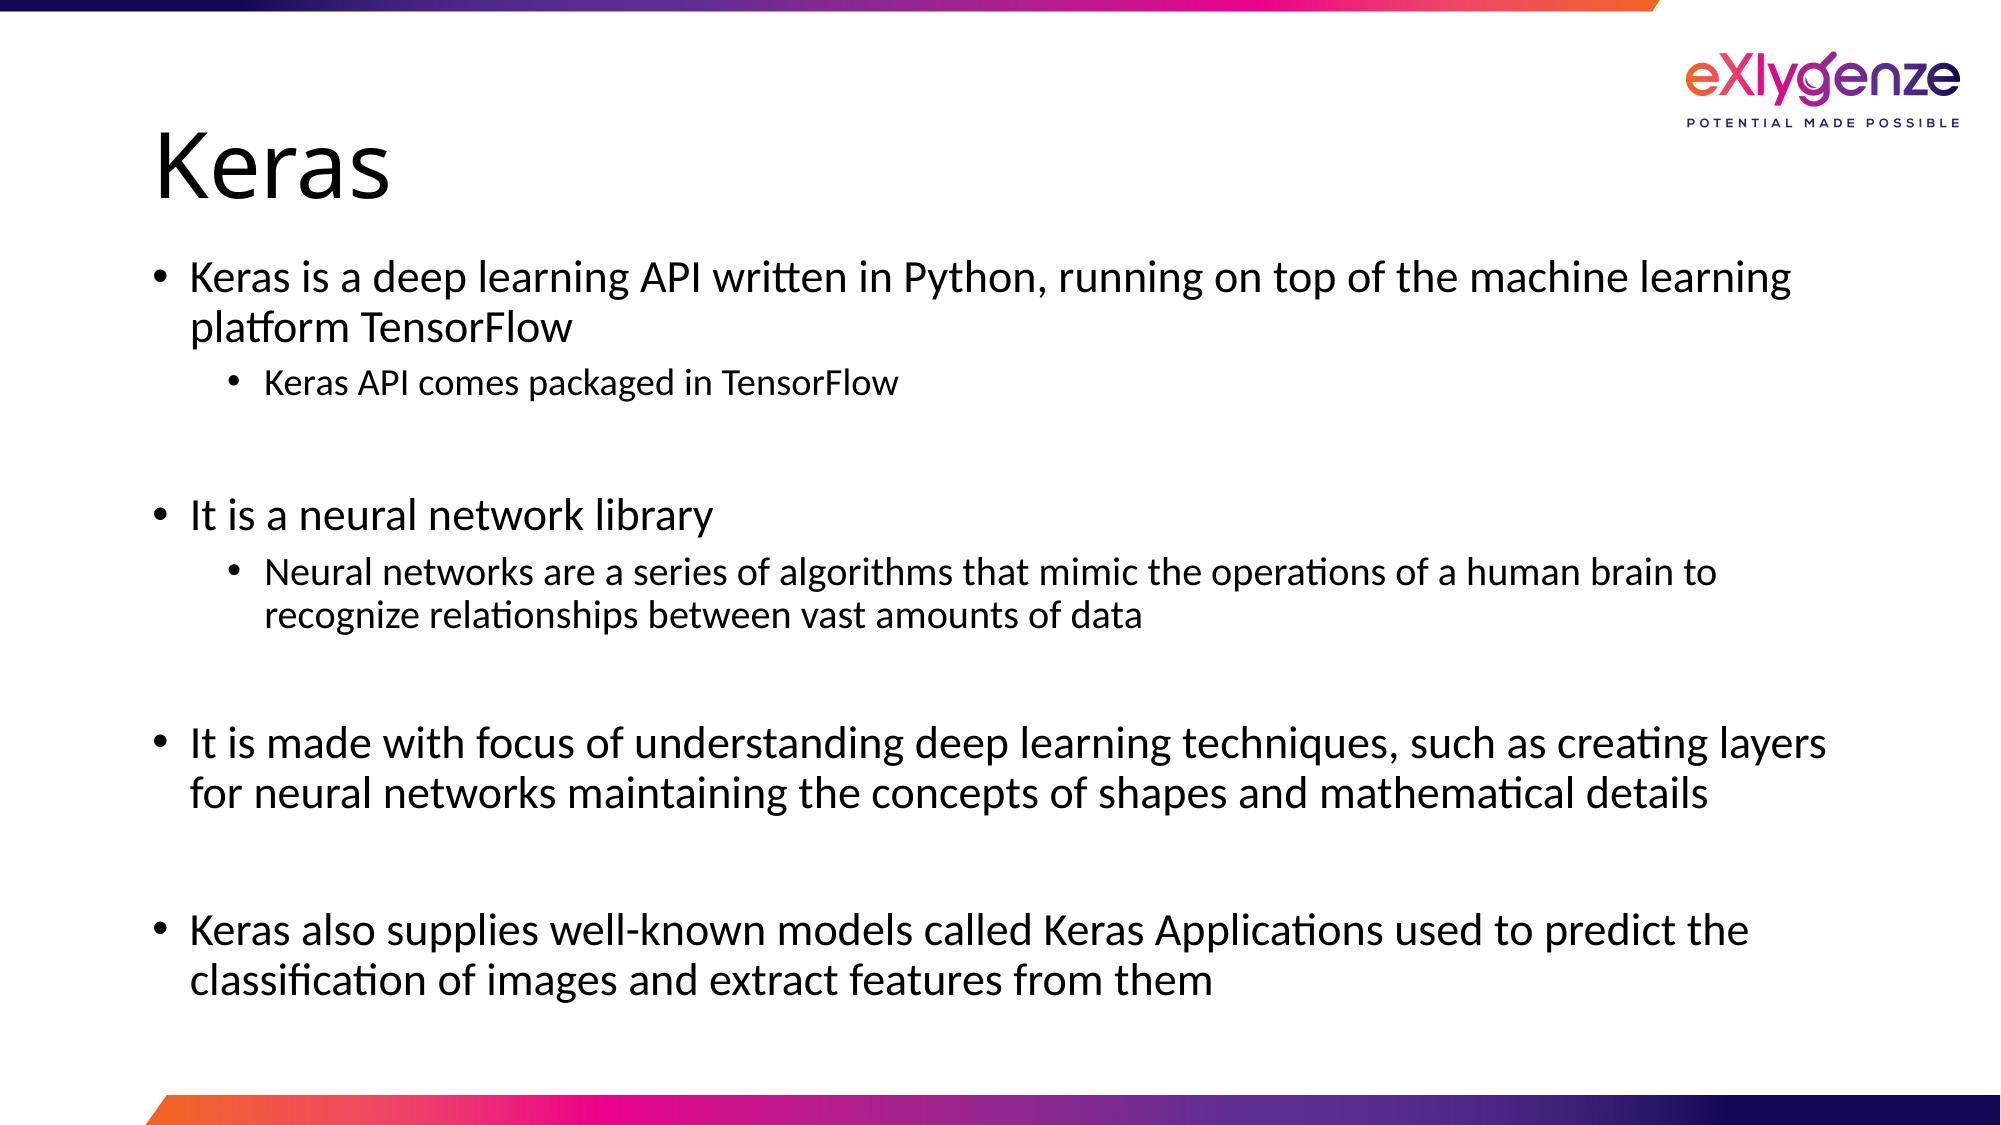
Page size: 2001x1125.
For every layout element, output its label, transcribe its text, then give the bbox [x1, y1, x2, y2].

title Keras [137, 59, 1863, 245]
list Keras is a deep learning API written in Python, running on top of the machine learning platform TensorFlow Keras API comes packaged in TensorFlow It is a neural network library Neural networks are a series of algorithms that mimic the operations of a human brain to recognize relationships between vast amounts of data It is made with focus of understanding deep learning techniques, such as creating layers for neural networks maintaining the concepts of shapes and mathematical details Keras also supplies well-known models called Keras Applications used to predict the classification of images and extract features from them [137, 245, 1863, 1014]
picture [0, 0, 2001, 1125]
